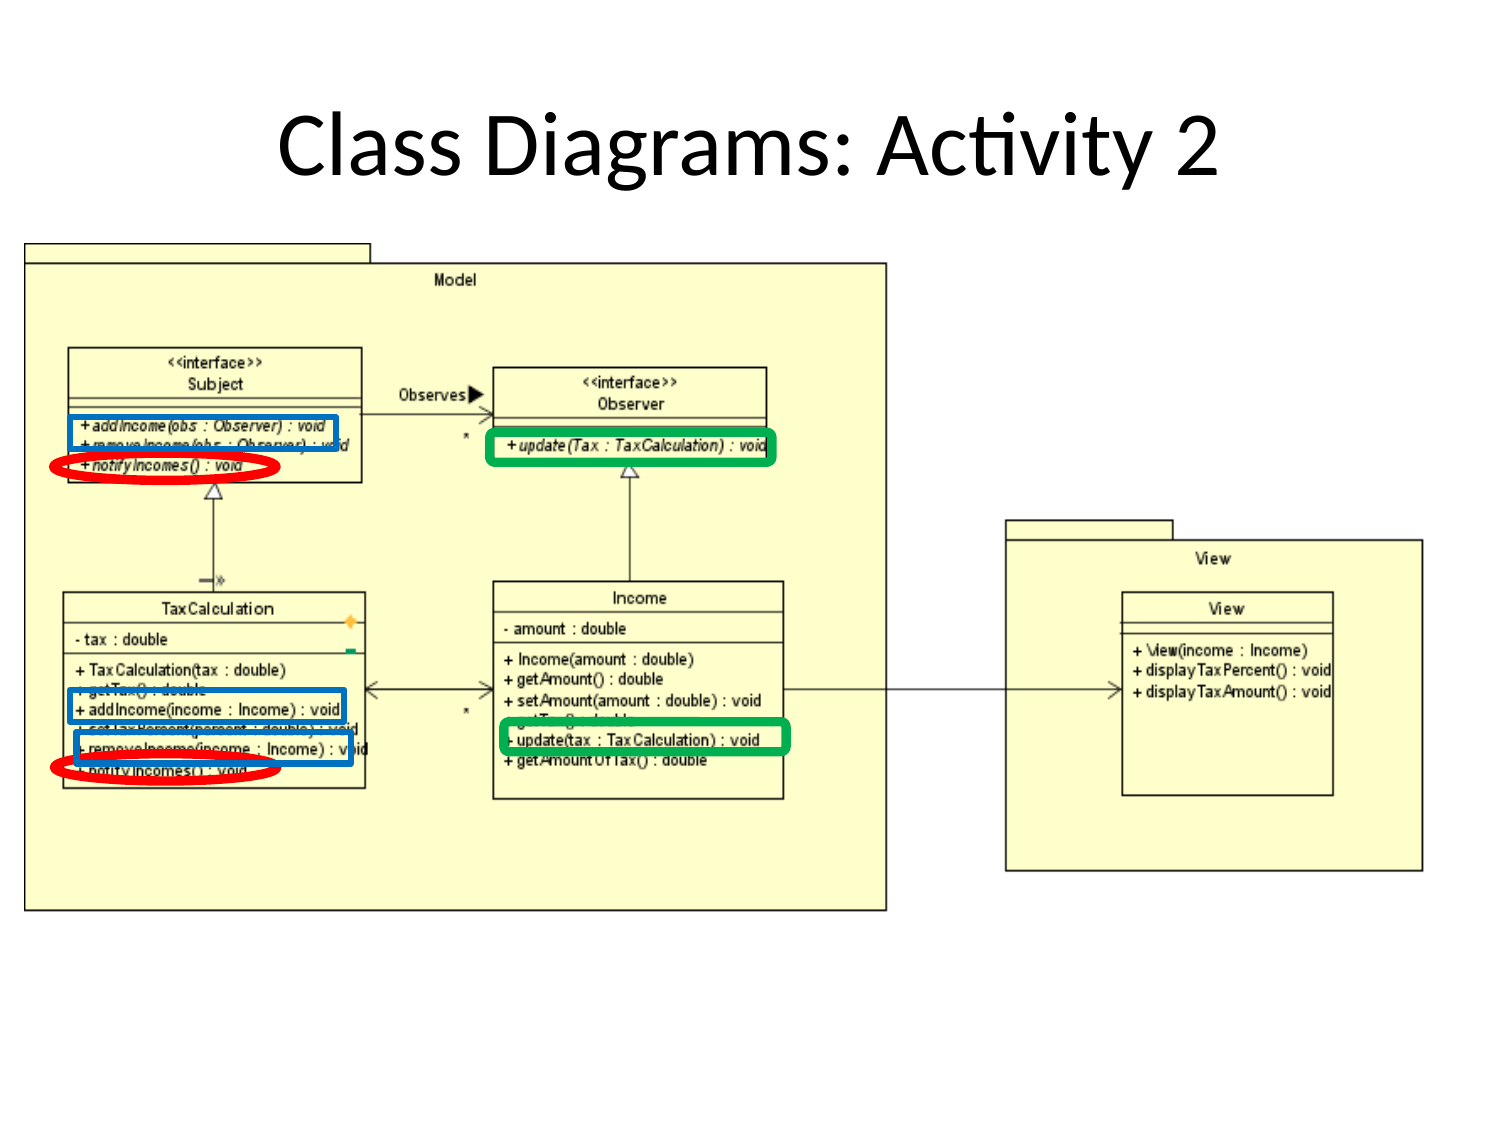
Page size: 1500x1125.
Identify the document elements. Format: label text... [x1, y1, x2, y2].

title Class Diagrams: Activity 2 [75, 45, 1425, 233]
picture [24, 243, 1459, 918]
